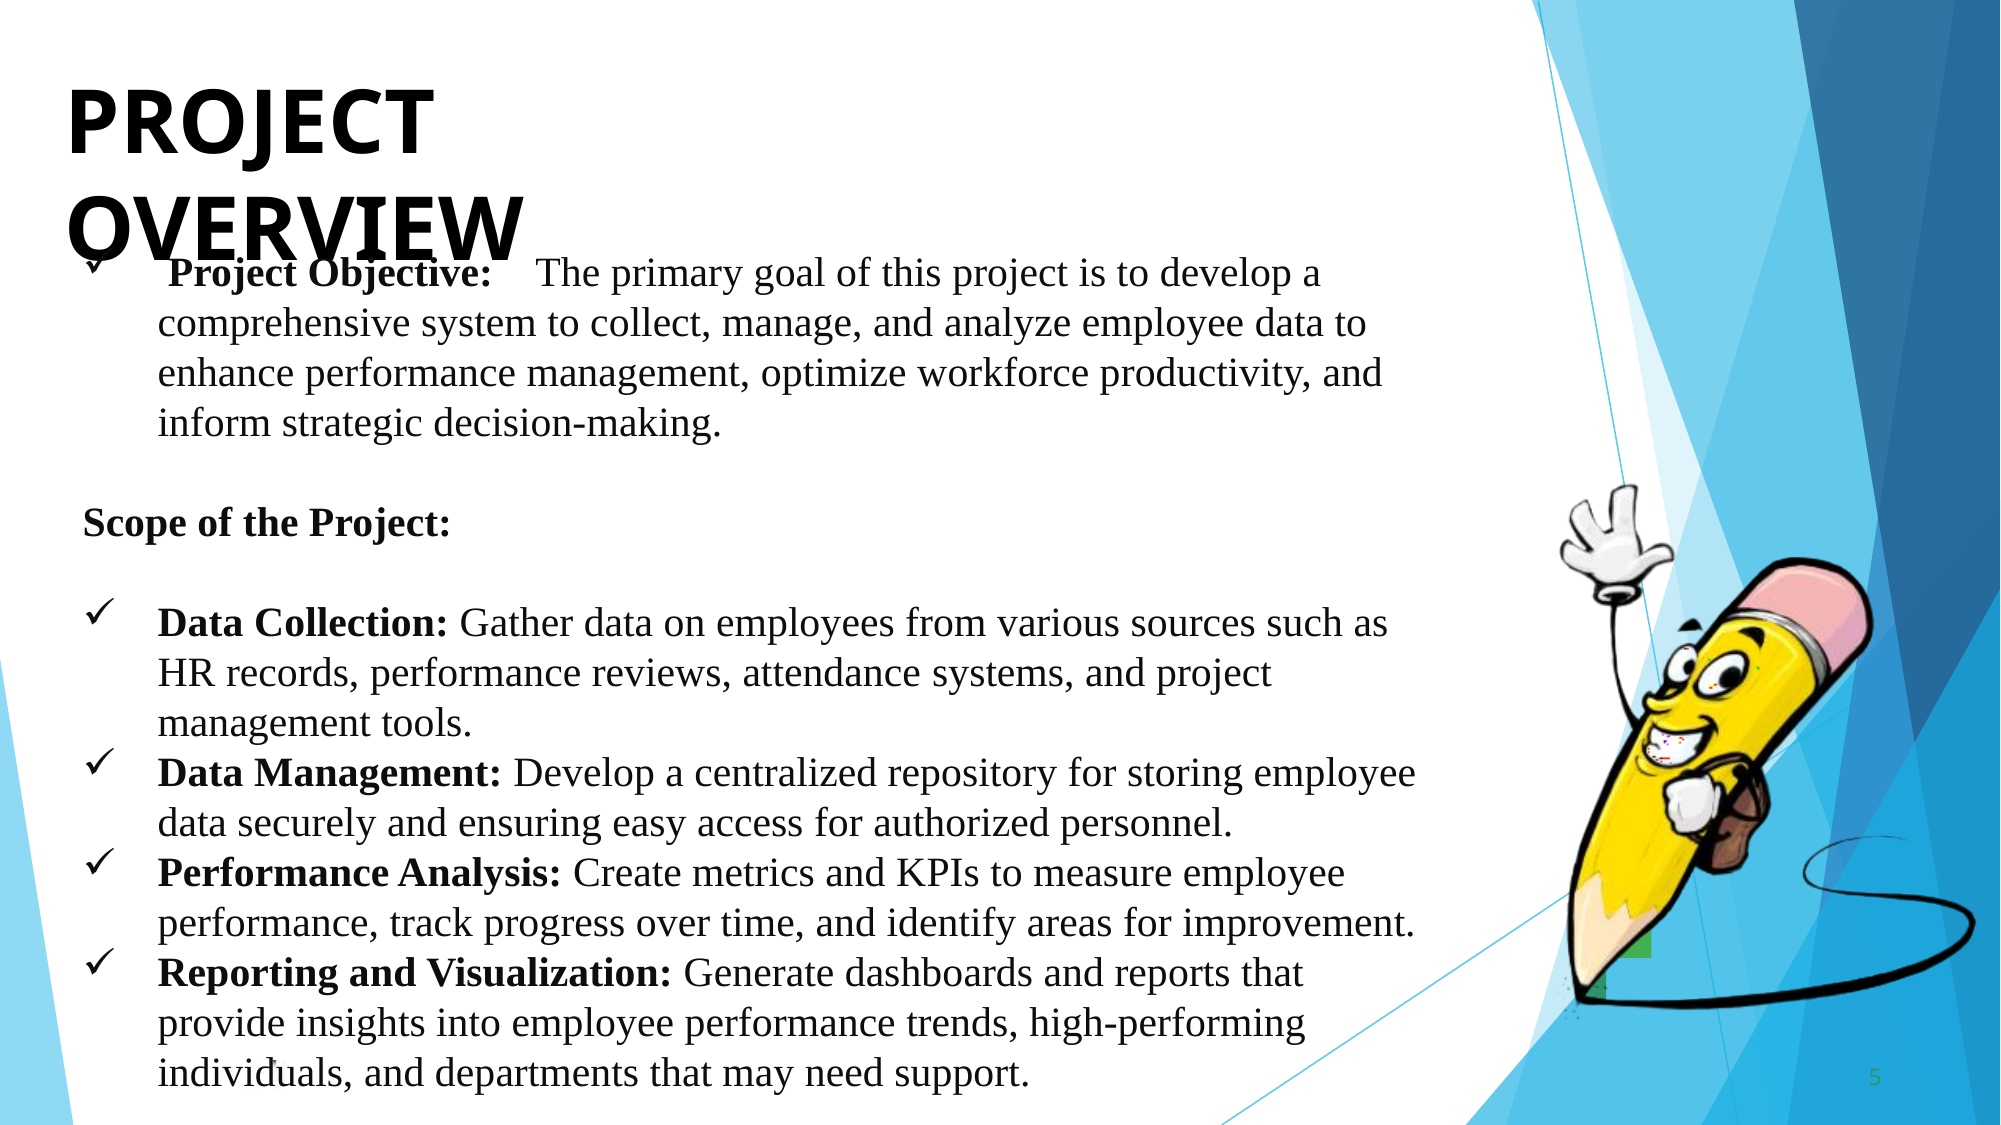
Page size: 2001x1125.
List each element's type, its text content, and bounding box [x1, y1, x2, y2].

title PROJECT OVERVIEW [61, 62, 927, 279]
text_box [1462, 437, 2000, 1063]
picture [110, 1060, 463, 1094]
text_box Project Objective: The primary goal of this project is to develop a comprehensive system to collect, manage, and analyze employee data to enhance performance management, optimize workforce productivity, and inform strategic decision-making. Scope of the Project: Data Collection: Gather data on employees from various sources such as HR records, performance reviews, attendance systems, and project management tools. Data Management: Develop a centralized repository for storing employee data securely and ensuring easy access for authorized personnel. Performance Analysis: Create metrics and KPIs to measure employee performance, track progress over time, and identify areas for improvement. Reporting and Visualization: Generate dashboards and reports that provide insights into employee performance trends, high-performing individuals, and departments that may need support. [67, 237, 1455, 1031]
slide_number 5 [1861, 1063, 1888, 1125]
